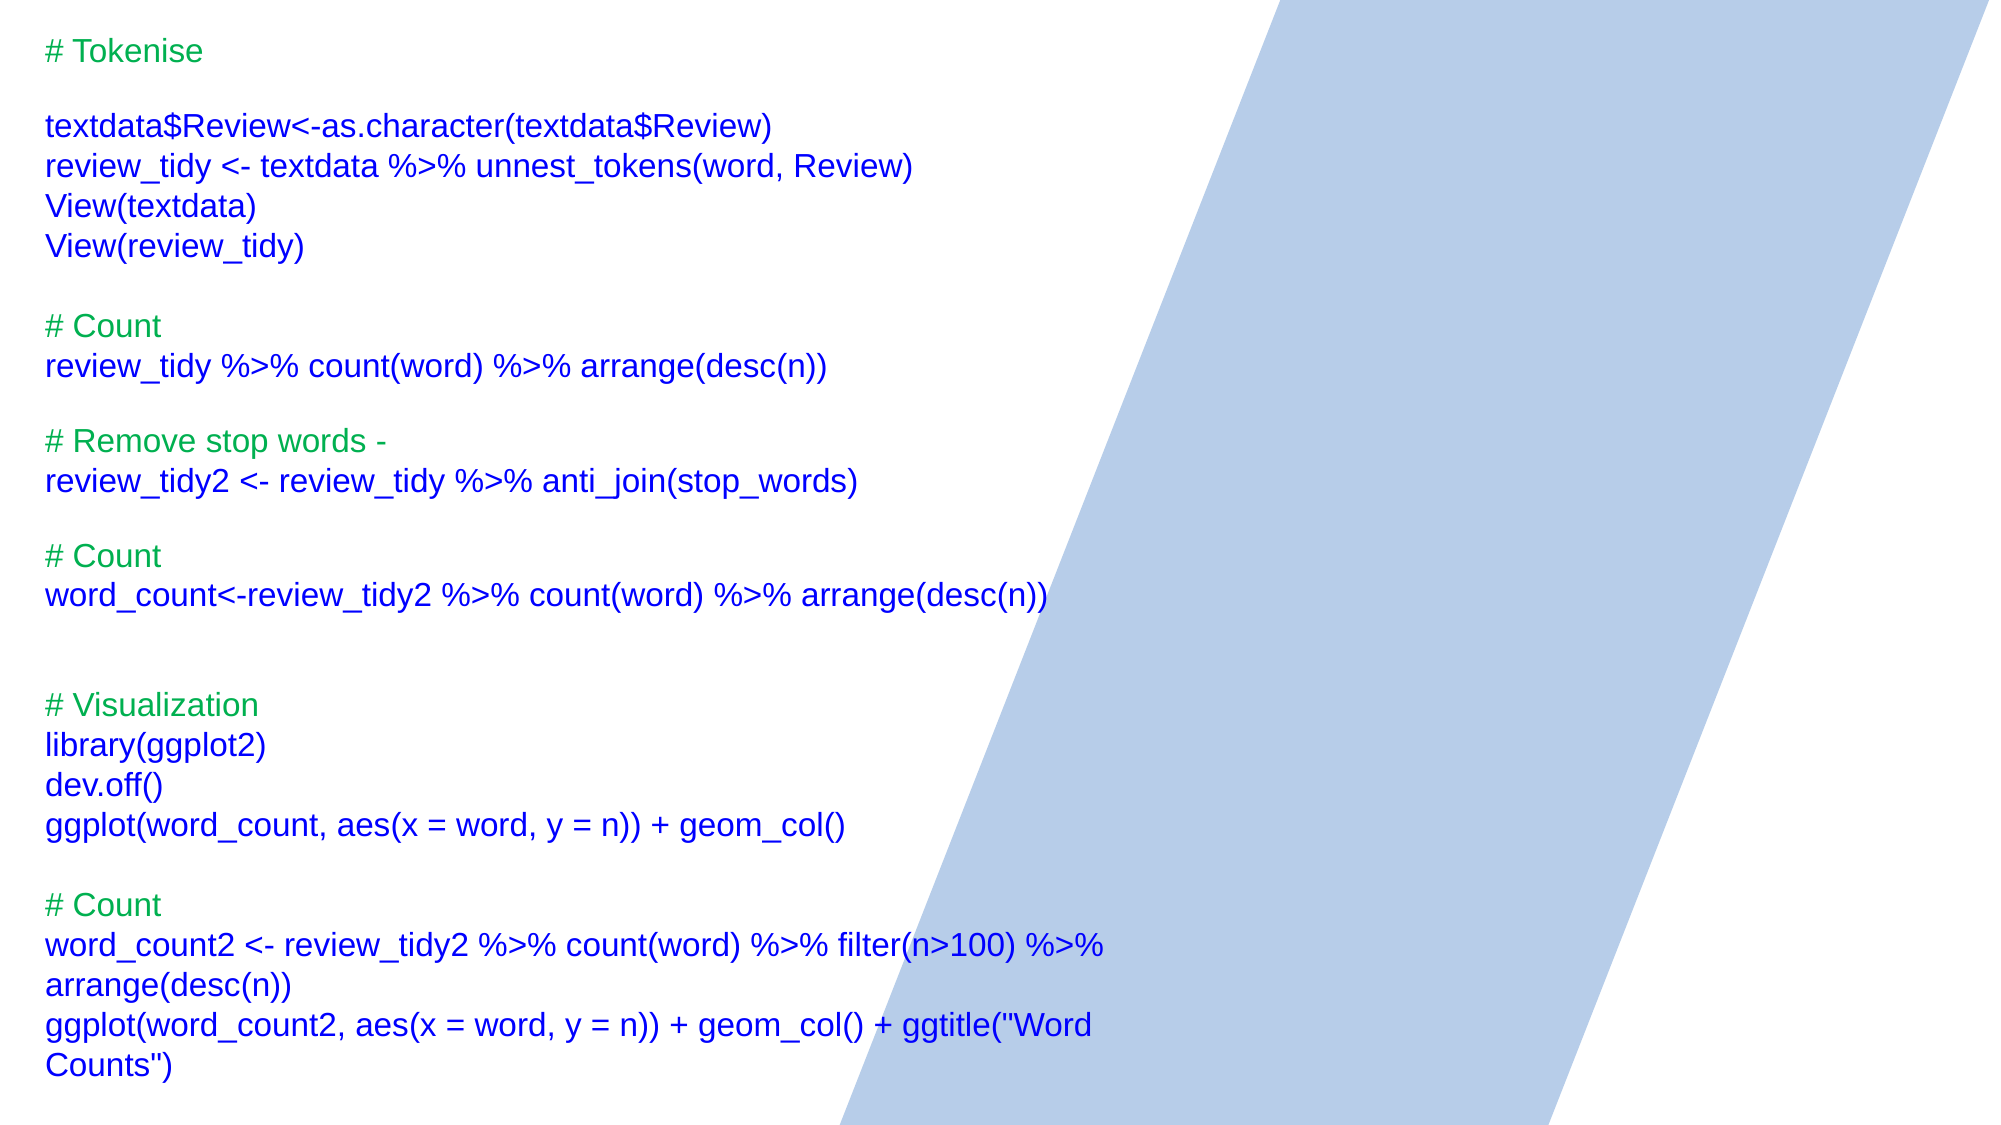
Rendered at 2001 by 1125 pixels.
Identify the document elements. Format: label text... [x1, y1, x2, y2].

text_box # Tokenise textdata$Review<-as.character(textdata$Review) review_tidy <- textdata %>% unnest_tokens(word, Review) View(textdata) View(review_tidy) # Count review_tidy %>% count(word) %>% arrange(desc(n)) # Remove stop words - review_tidy2 <- review_tidy %>% anti_join(stop_words) # Count word_count<-review_tidy2 %>% count(word) %>% arrange(desc(n)) # Visualization library(ggplot2) dev.off() ggplot(word_count, aes(x = word, y = n)) + geom_col() # Count word_count2 <- review_tidy2 %>% count(word) %>% filter(n>100) %>% arrange(desc(n)) ggplot(word_count2, aes(x = word, y = n)) + geom_col() + ggtitle("Word Counts") [29, 22, 1204, 1091]
text_box [839, 0, 1990, 1125]
